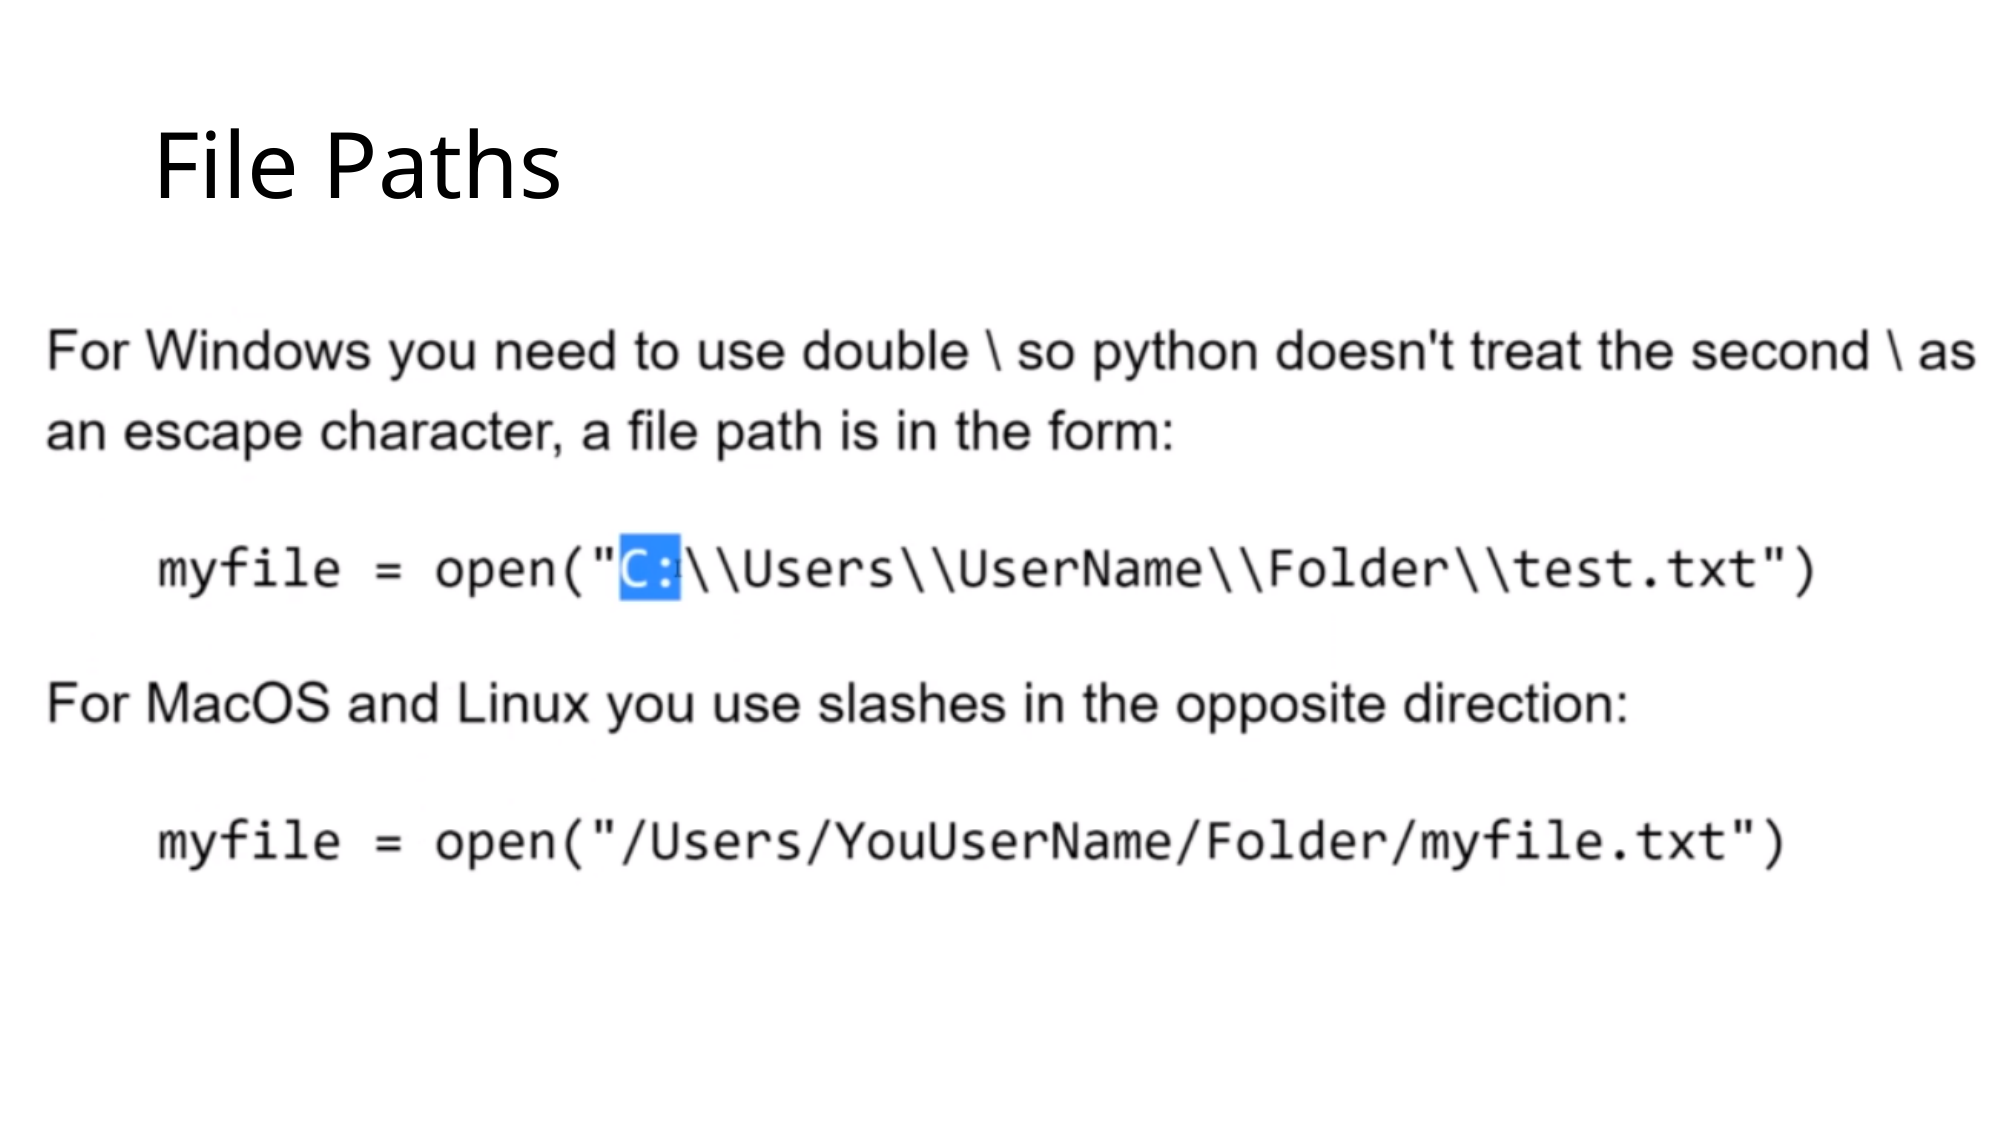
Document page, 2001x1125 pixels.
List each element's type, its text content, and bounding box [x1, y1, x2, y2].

title File Paths [137, 59, 1863, 278]
picture [0, 299, 2000, 905]
